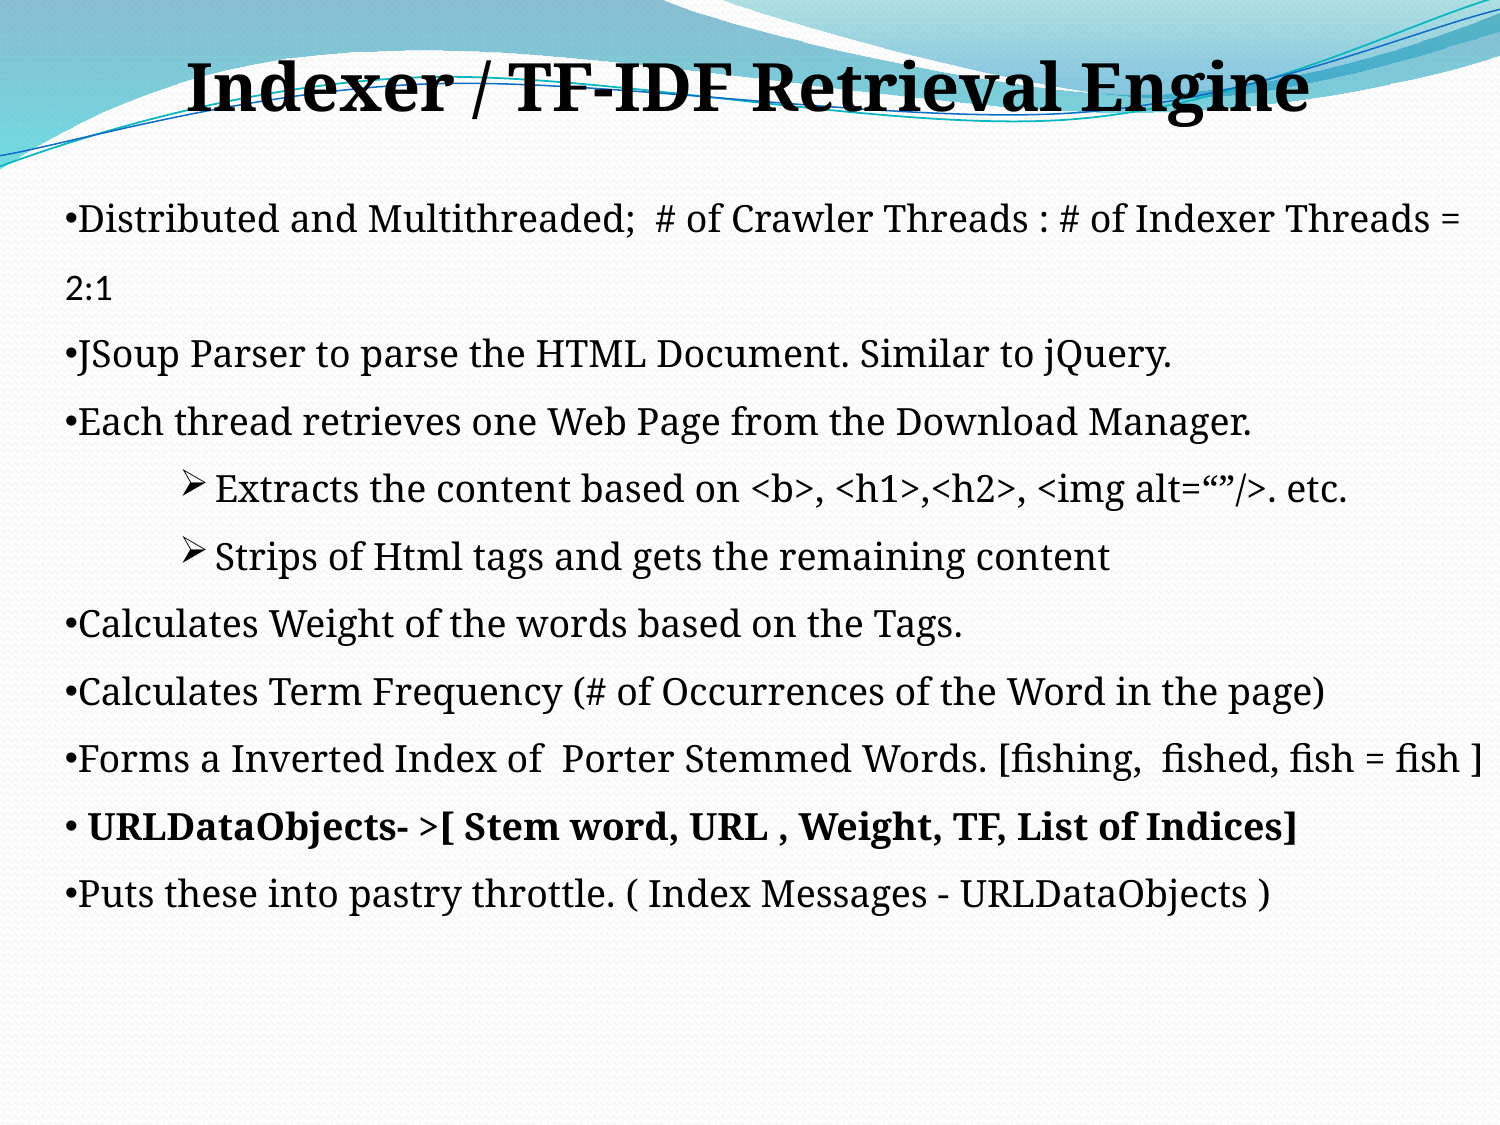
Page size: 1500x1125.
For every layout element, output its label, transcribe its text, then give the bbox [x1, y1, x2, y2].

text_box Distributed and Multithreaded; # of Crawler Threads : # of Indexer Threads = 2:1 JSoup Parser to parse the HTML Document. Similar to jQuery. Each thread retrieves one Web Page from the Download Manager. Extracts the content based on <b>, <h1>,<h2>, <img alt=“”/>. etc. Strips of Html tags and gets the remaining content Calculates Weight of the words based on the Tags. Calculates Term Frequency (# of Occurrences of the Word in the page) Forms a Inverted Index of Porter Stemmed Words. [fishing, fished, fish = fish ] URLDataObjects- >[ Stem word, URL , Weight, TF, List of Indices] Puts these into pastry throttle. ( Index Messages - URLDataObjects ) [50, 133, 1500, 923]
text_box Indexer / TF-IDF Retrieval Engine [0, 37, 1500, 133]
